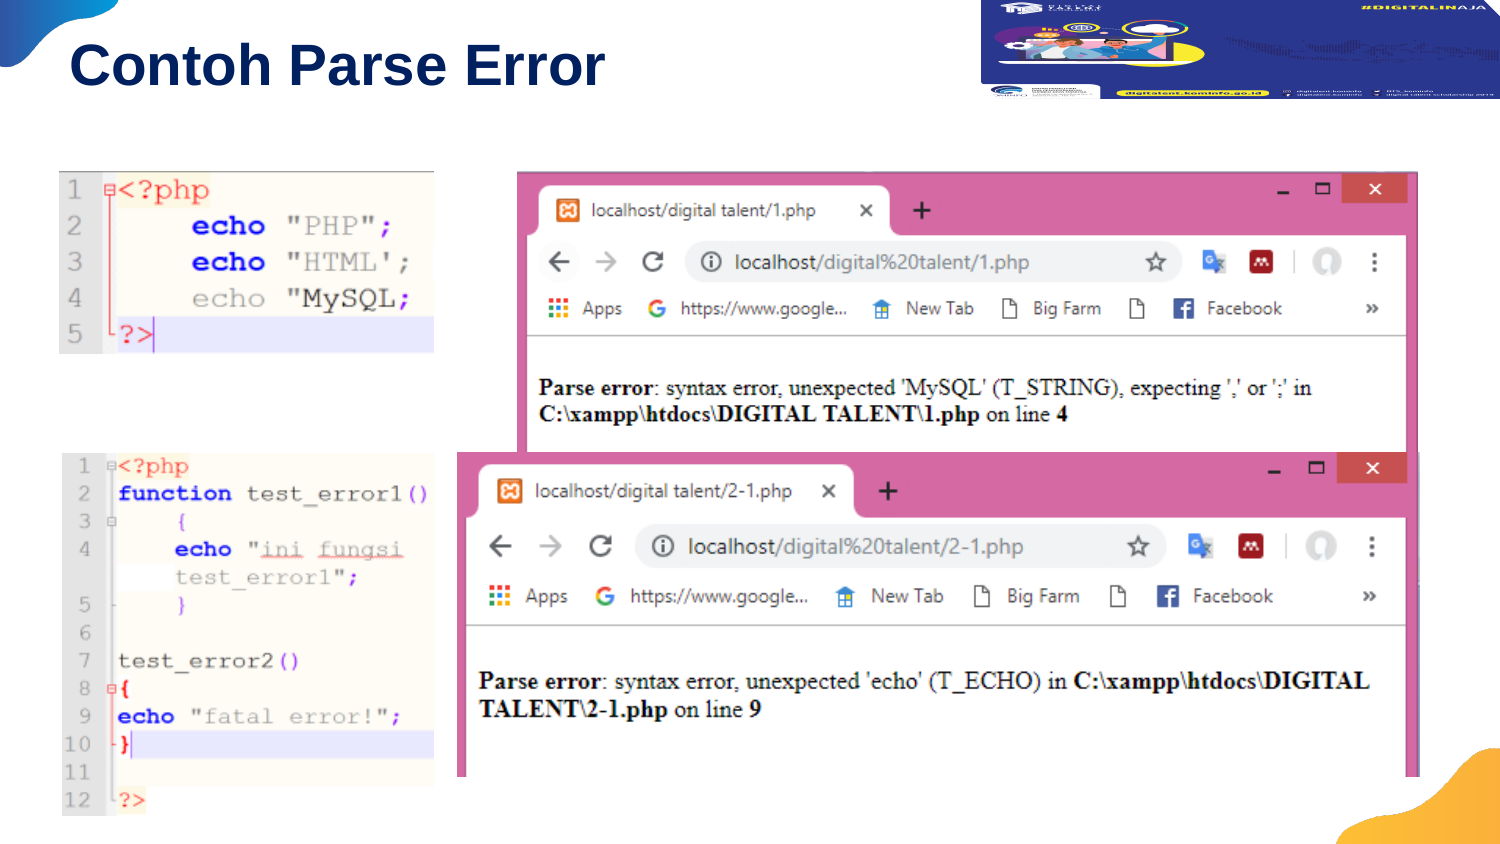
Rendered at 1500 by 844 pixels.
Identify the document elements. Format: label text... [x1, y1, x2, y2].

picture [61, 453, 434, 817]
picture [0, 0, 120, 73]
picture [980, 0, 1500, 100]
picture [59, 170, 434, 354]
text_box Contoh Parse Error [54, 19, 977, 105]
picture [456, 171, 1500, 844]
